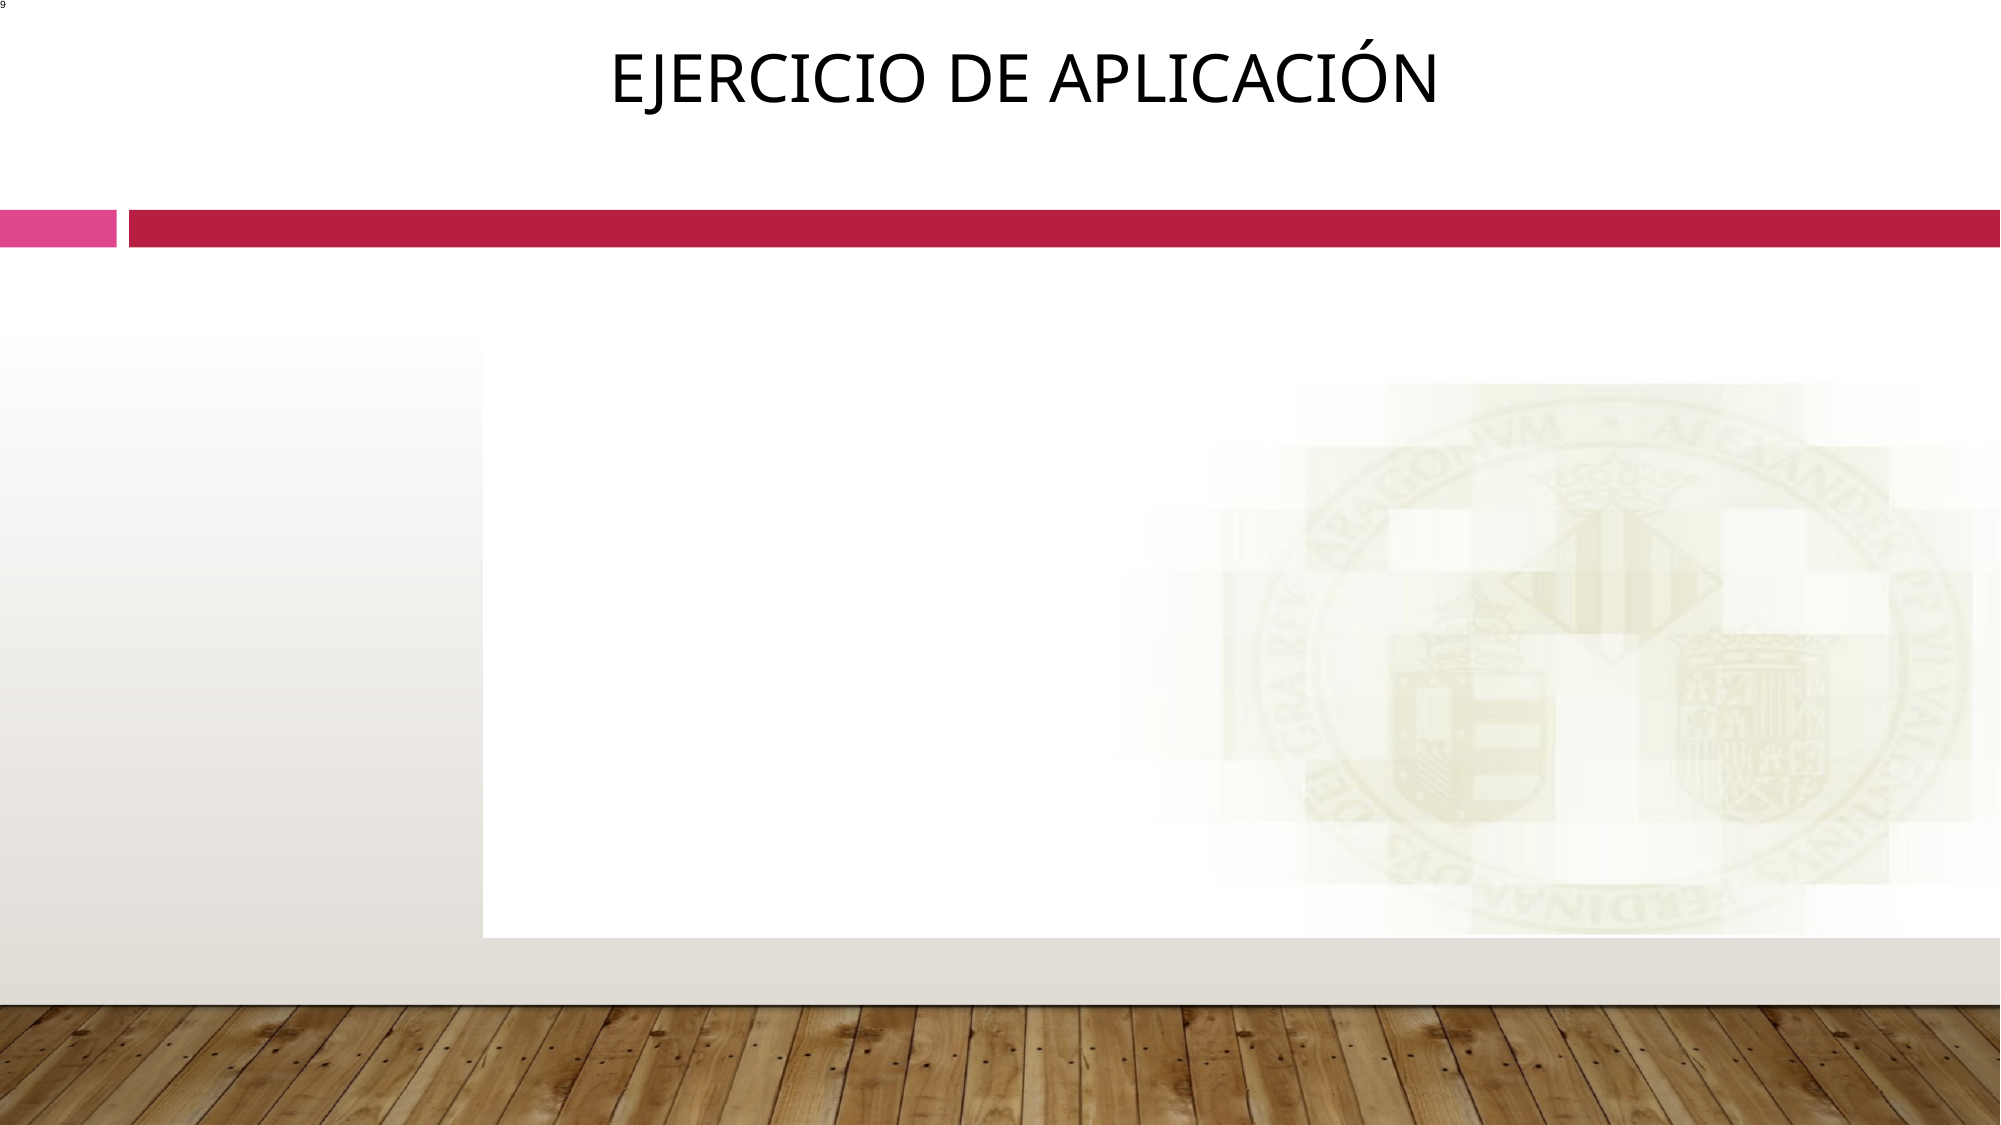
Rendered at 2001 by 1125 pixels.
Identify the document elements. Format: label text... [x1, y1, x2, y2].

picture [483, 262, 2000, 938]
title EJERCICIO DE APLICACIÓN [133, 37, 1918, 200]
picture [0, 1005, 2000, 1125]
